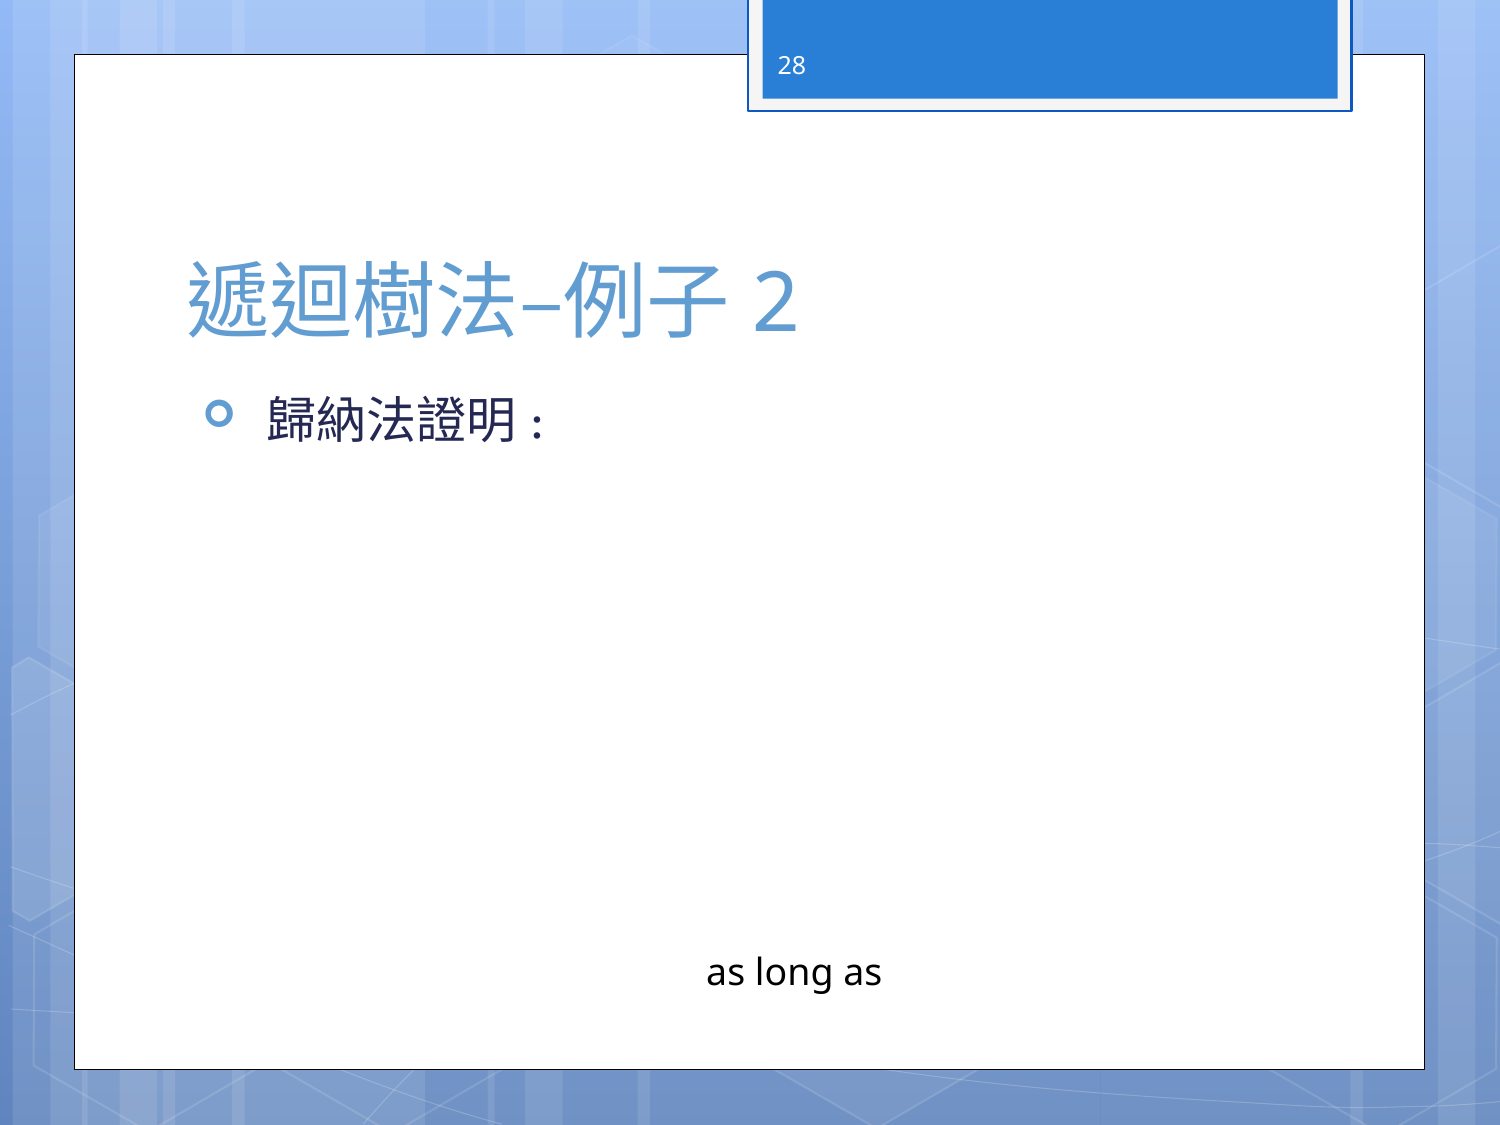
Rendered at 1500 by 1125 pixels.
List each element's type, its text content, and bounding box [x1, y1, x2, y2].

title 遞迴樹法–例子2 [171, 168, 1324, 357]
slide_number 28 [762, 36, 982, 97]
